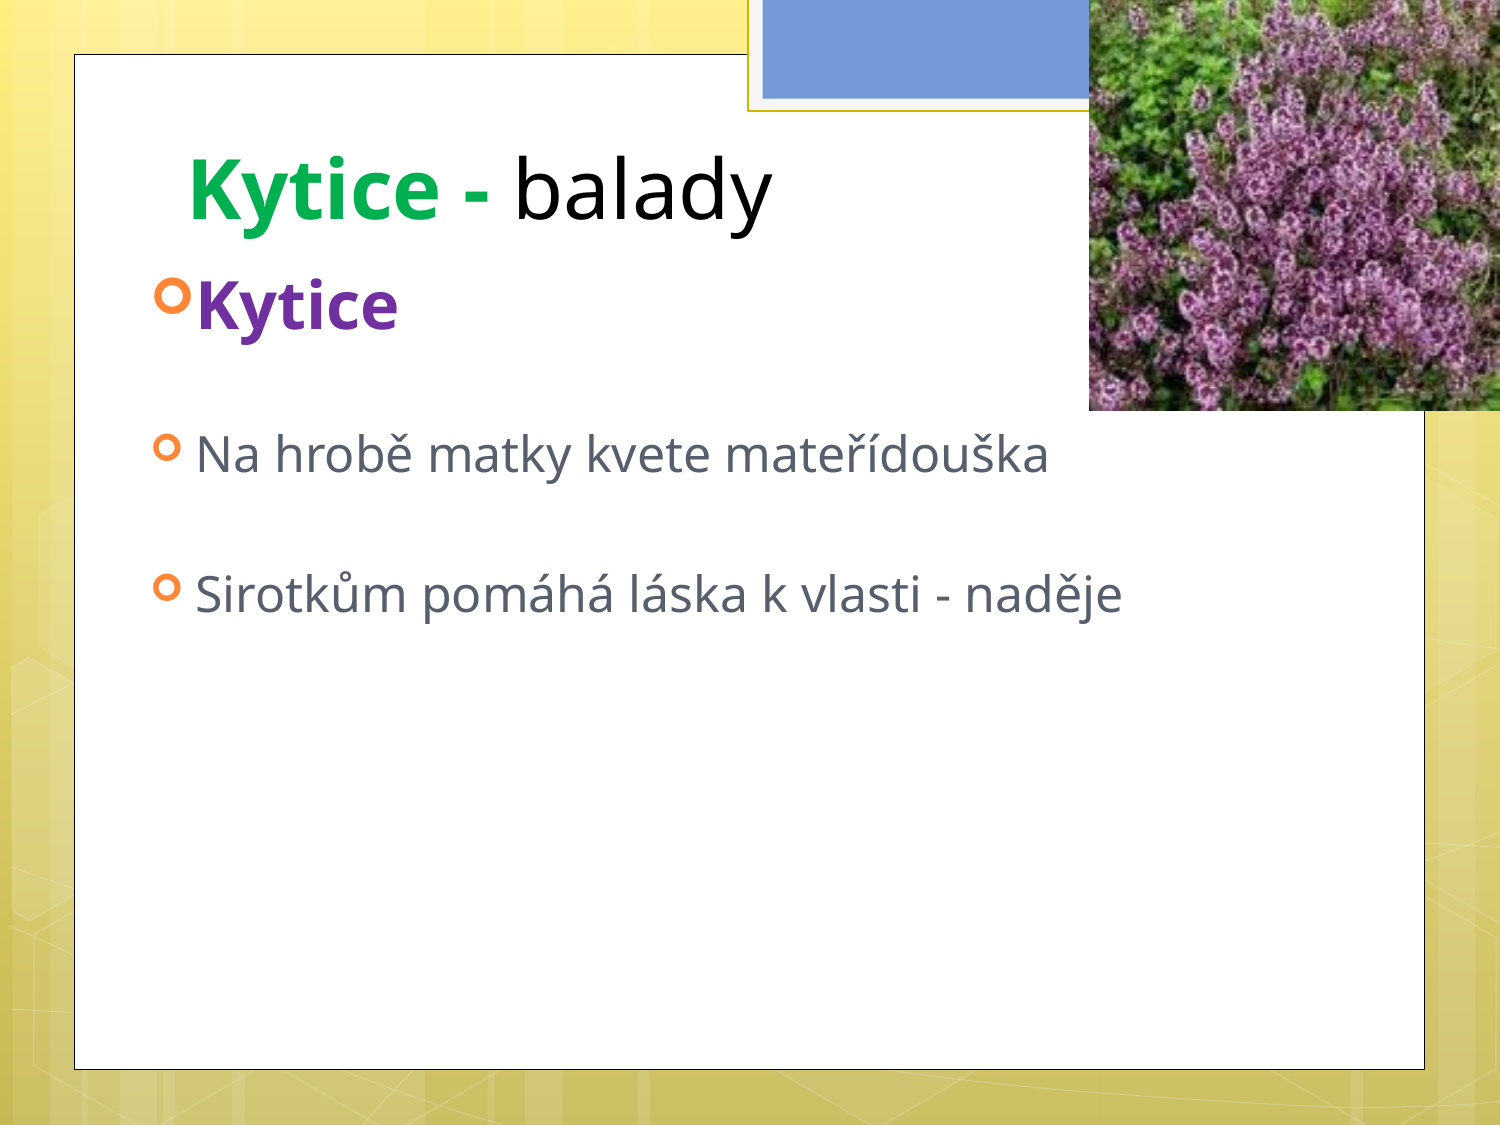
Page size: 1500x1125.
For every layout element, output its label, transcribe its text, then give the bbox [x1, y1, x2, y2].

title Kytice - balady [171, 113, 1083, 244]
list Kytice Na hrobě matky kvete mateřídouška Sirotkům pomáhá láska k vlasti - naděje [123, 255, 1400, 1047]
picture [1089, 0, 1500, 411]
